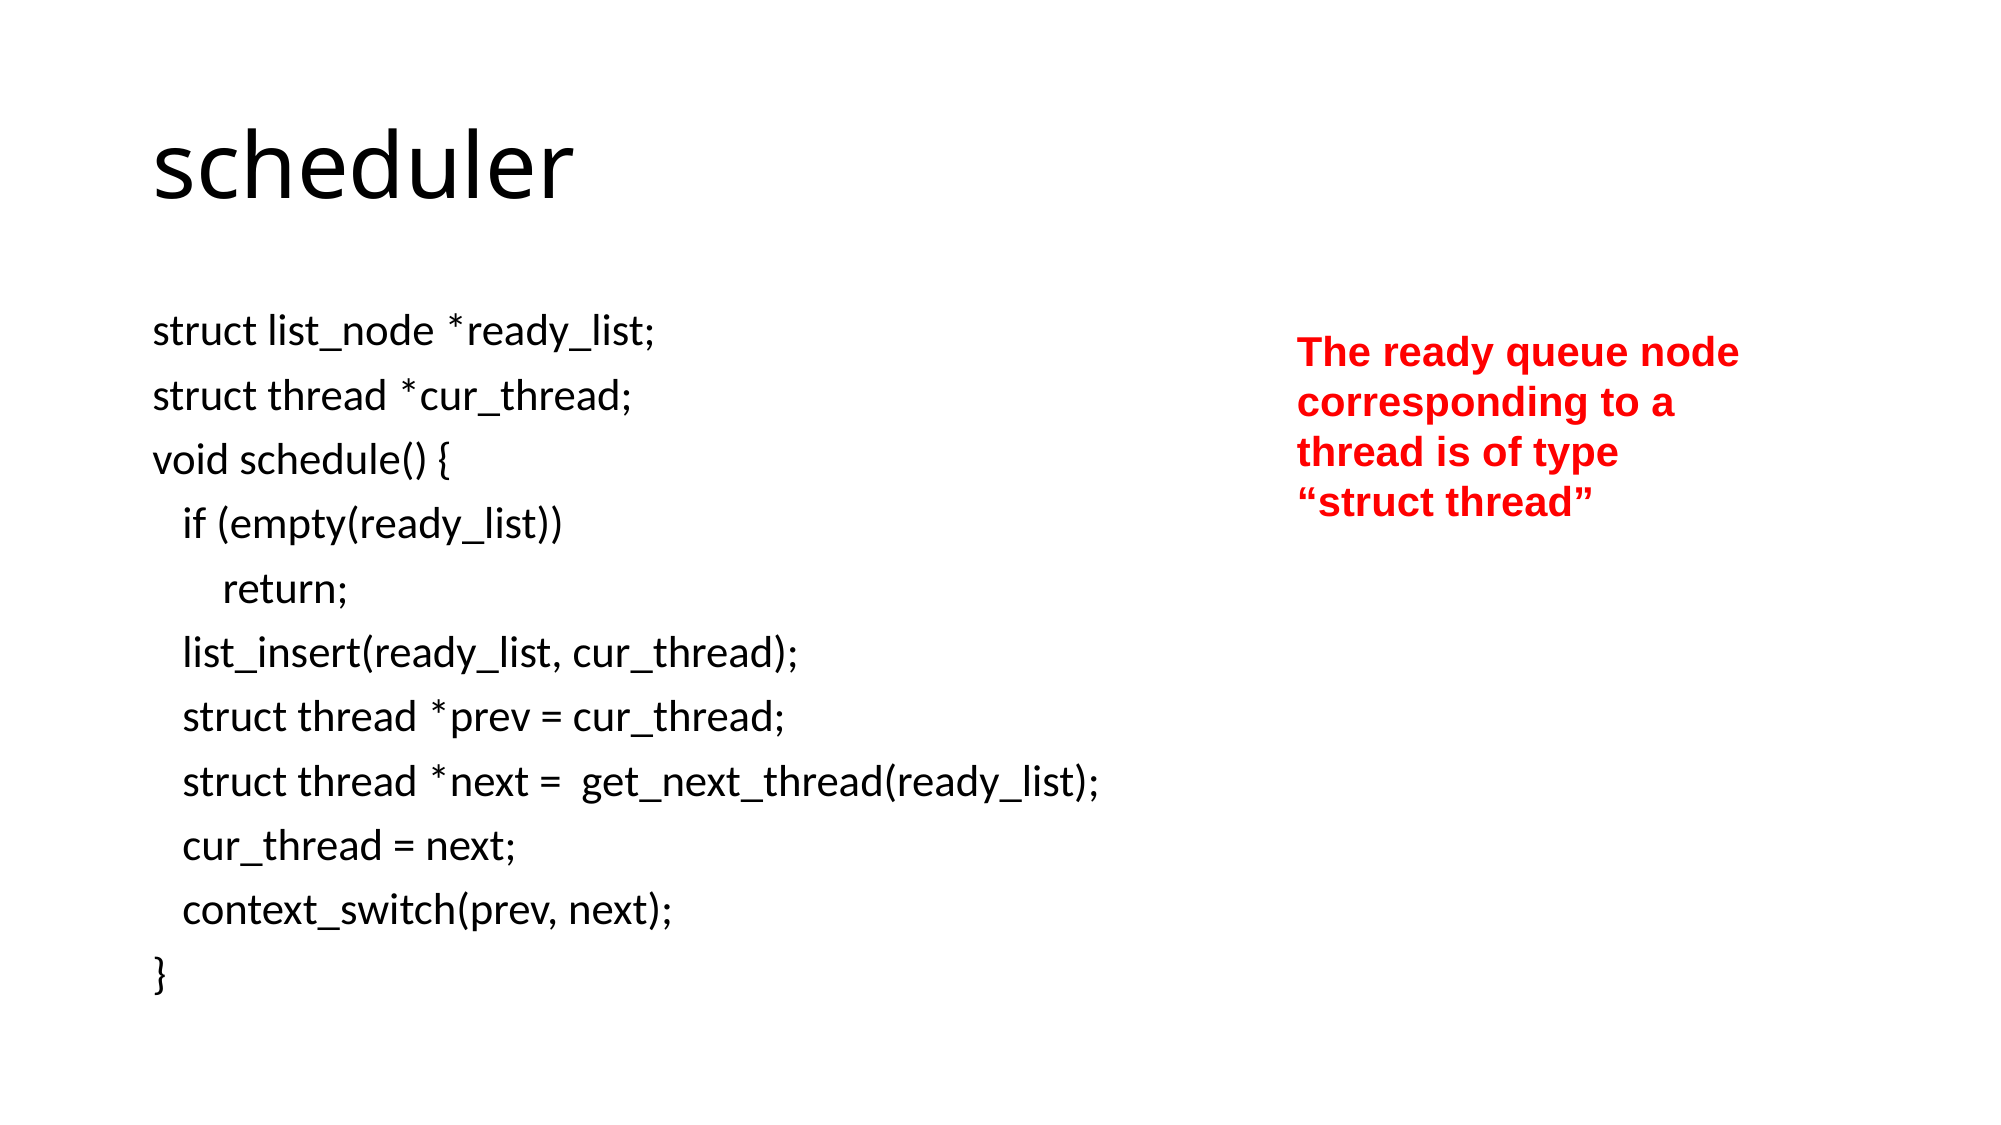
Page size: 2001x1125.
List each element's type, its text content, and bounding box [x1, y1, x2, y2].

title scheduler [137, 59, 1863, 278]
text_box The ready queue node corresponding to a thread is of type “struct thread” [1282, 317, 1767, 533]
list struct list_node *ready_list; struct thread *cur_thread; void schedule() { if (empty(ready_list)) return; list_insert(ready_list, cur_thread); struct thread *prev = cur_thread; struct thread *next = get_next_thread(ready_list); cur_thread = next; context_switch(prev, next); } [137, 299, 1863, 1014]
